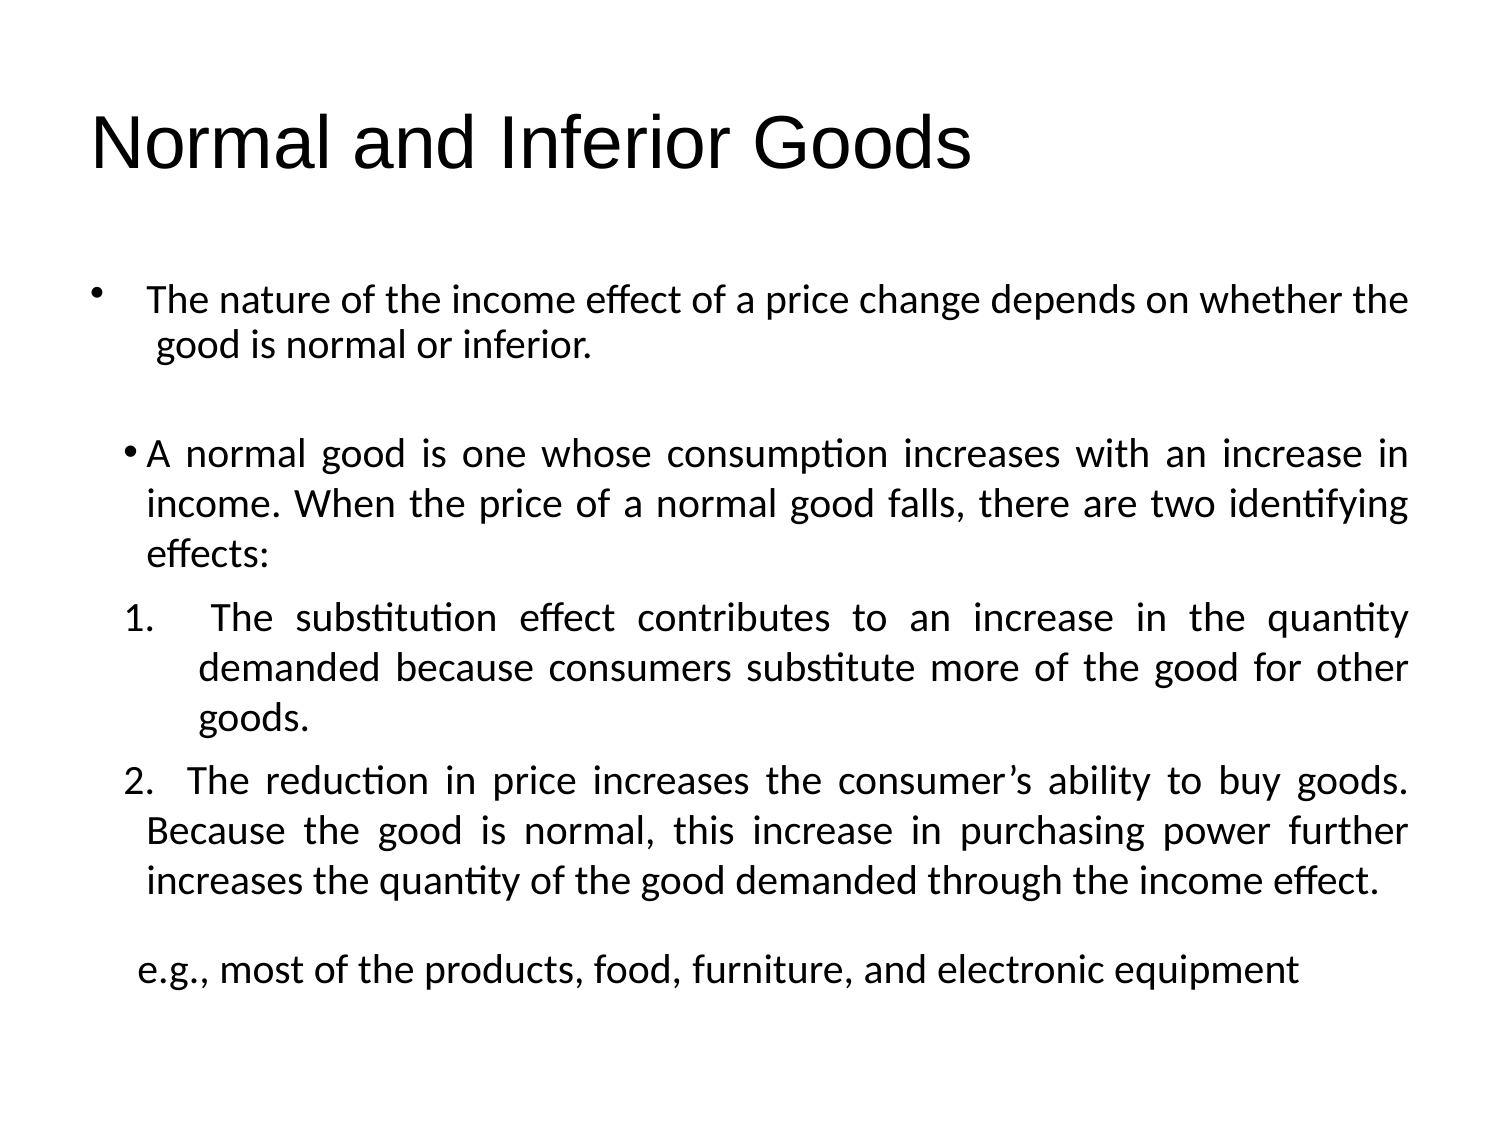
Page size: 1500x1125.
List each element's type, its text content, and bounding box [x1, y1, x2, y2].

list The nature of the income effect of a price change depends on whether the good is normal or inferior. A normal good is one whose consumption increases with an increase in income. When the price of a normal good falls, there are two identifying effects: 1. The substitution effect contributes to an increase in the quantity demanded because consumers substitute more of the good for other goods. 2. The reduction in price increases the consumer’s ability to buy goods. Because the good is normal, this increase in purchasing power further increases the quantity of the good demanded through the income effect. e.g., most of the products, food, furniture, and electronic equipment [74, 262, 1426, 1006]
title Normal and Inferior Goods [74, 44, 1426, 233]
